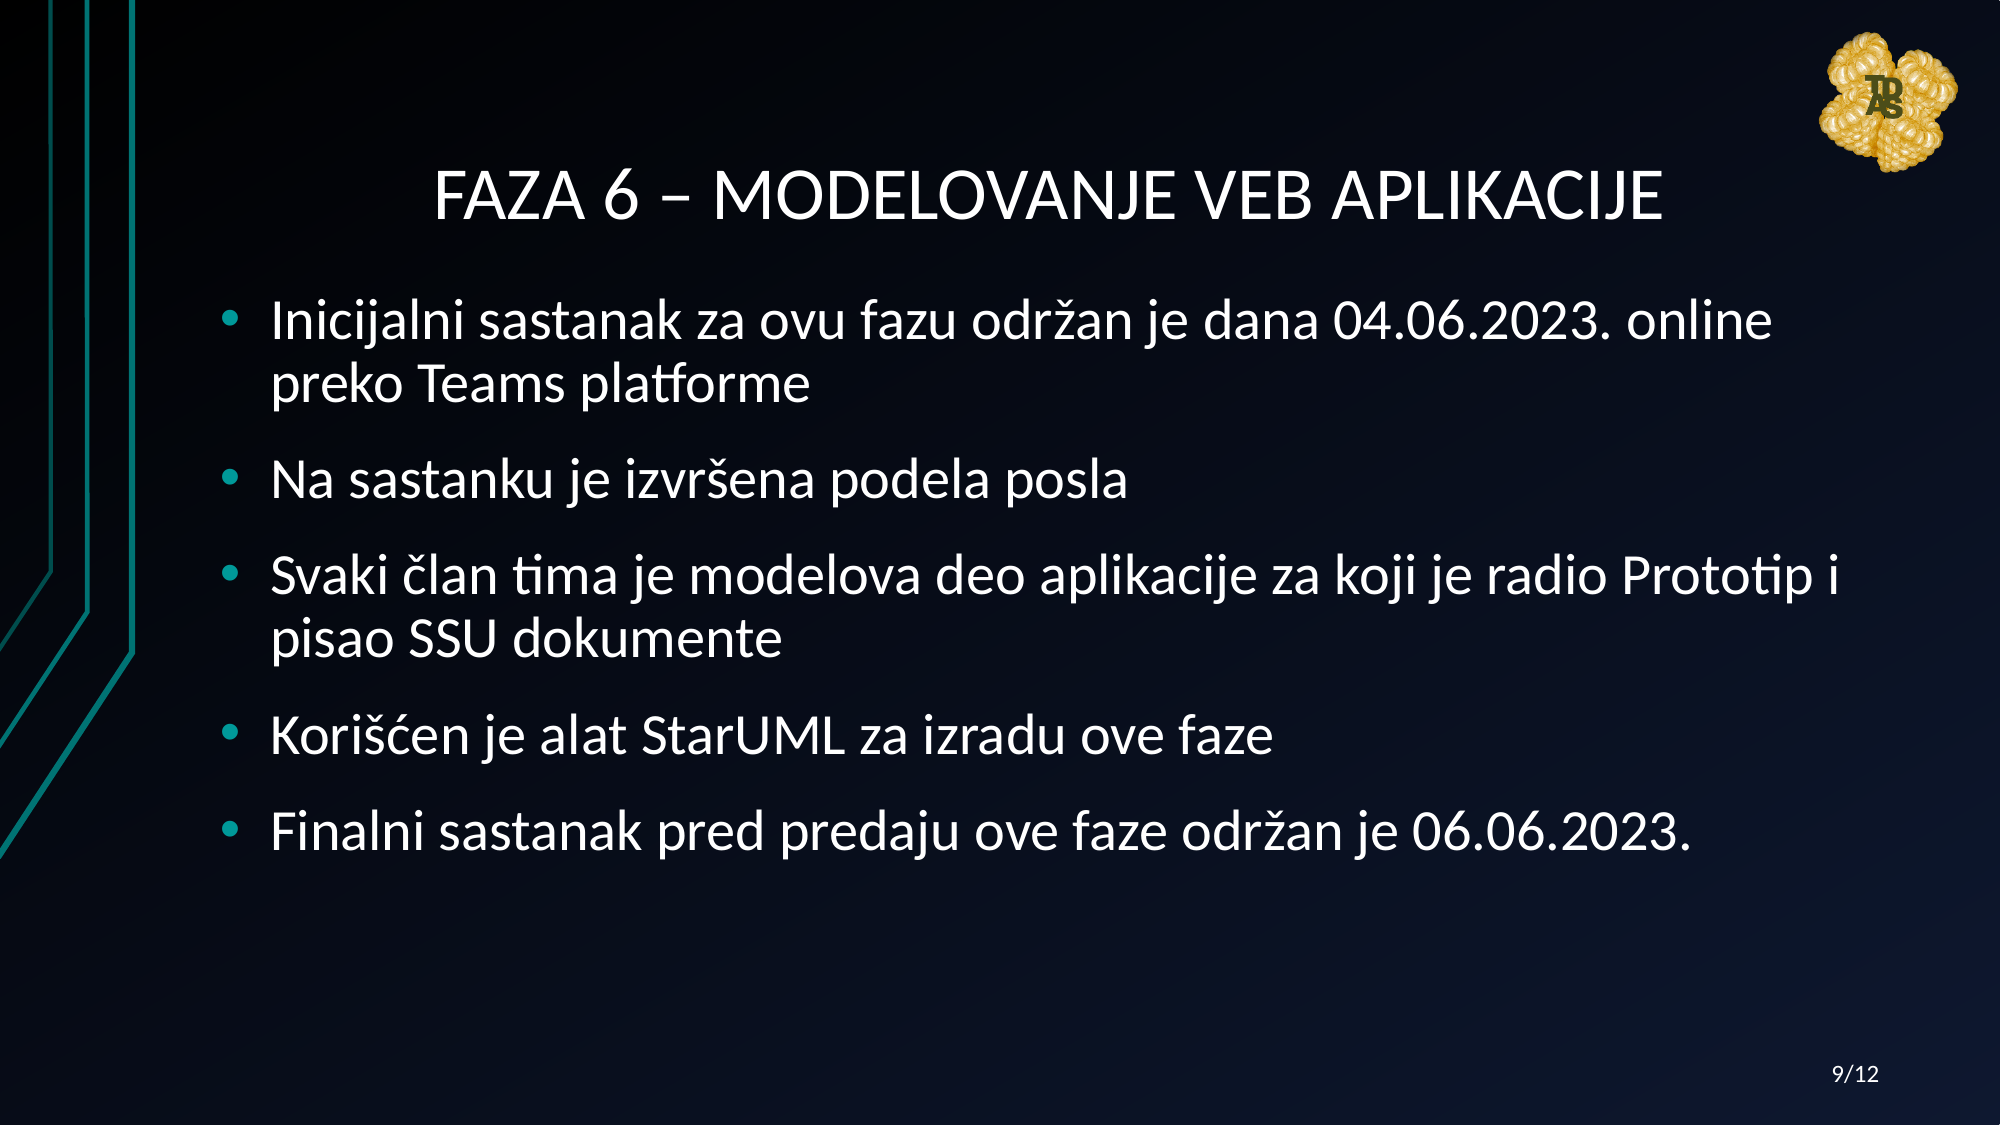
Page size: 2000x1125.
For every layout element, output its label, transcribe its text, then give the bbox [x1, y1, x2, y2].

title FAZA 6 – MODELOVANJE VEB APLIKACIJE [199, 45, 1900, 246]
list Inicijalni sastanak za ovu fazu održan je dana 04.06.2023. online preko Teams platforme Na sastanku je izvršena podela posla Svaki član tima je modelova deo aplikacije za koji je radio Prototip i pisao SSU dokumente Korišćen je alat StarUML za izradu ove faze Finalni sastanak pred predaju ove faze održan je 06.06.2023. [199, 279, 1900, 1012]
picture [1776, 1, 2000, 203]
slide_number 9/12 [1732, 1042, 1900, 1103]
